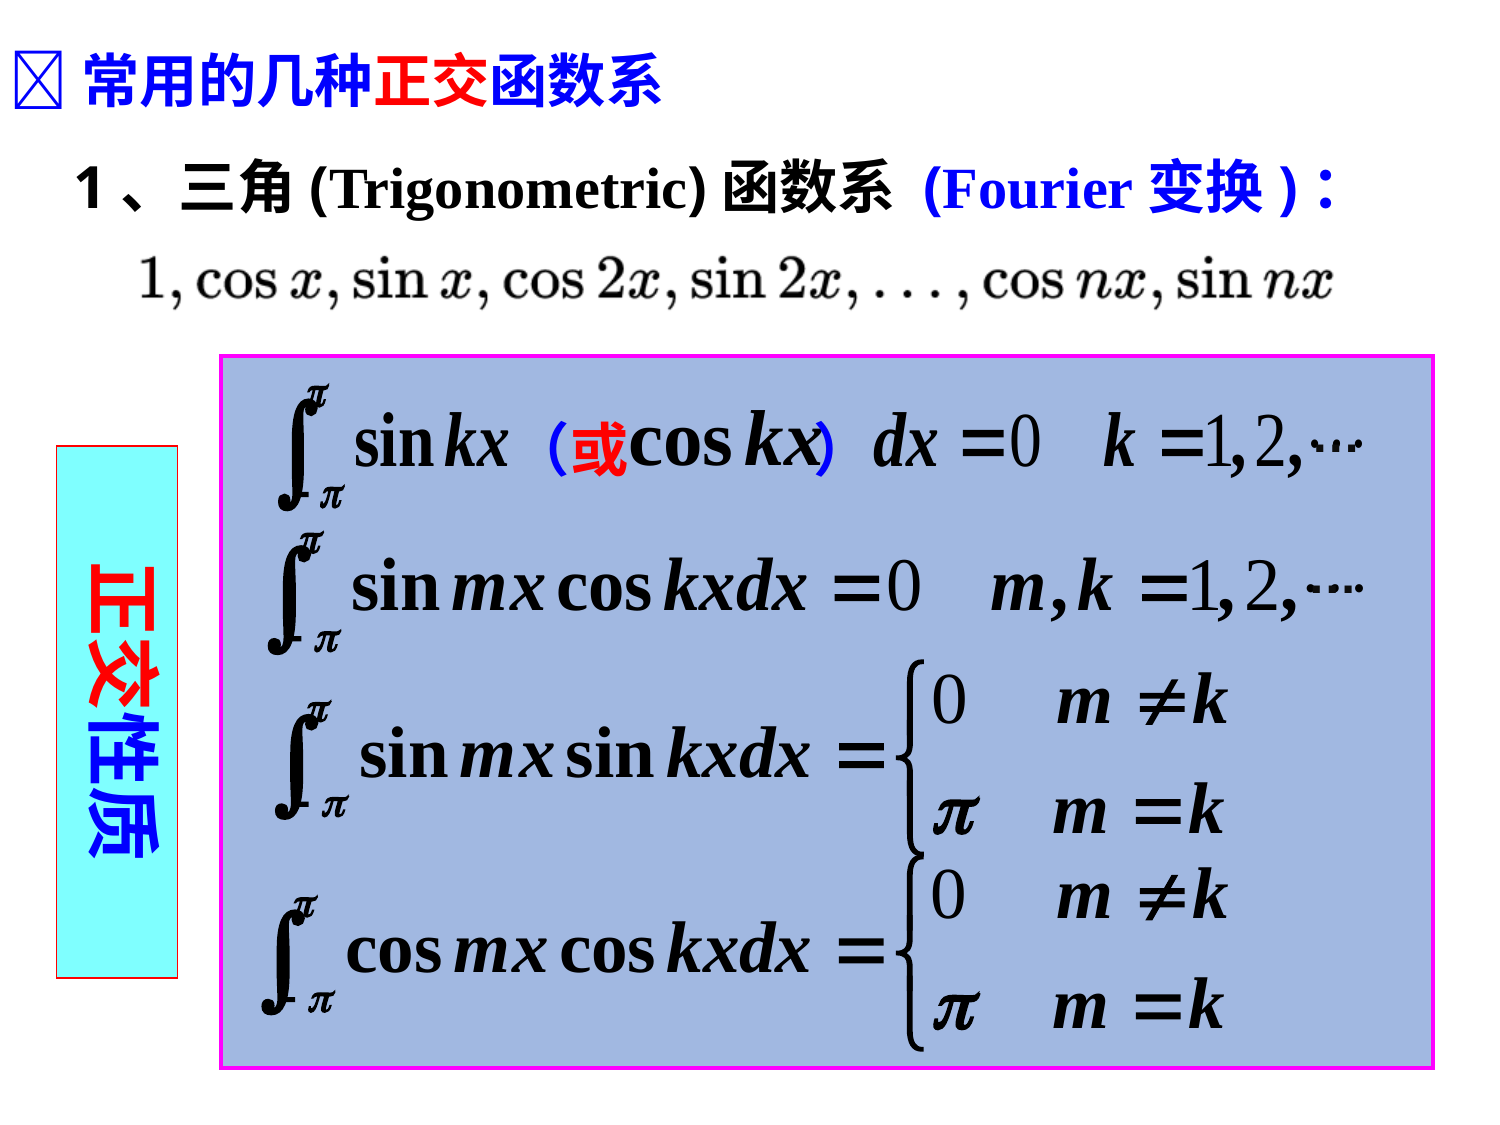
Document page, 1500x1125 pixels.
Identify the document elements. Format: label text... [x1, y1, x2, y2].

text_box 1、三角(Trigonometric)函数系 (Fourier变换)： [0, 142, 1447, 228]
picture [123, 240, 1347, 320]
text_box 常用的几种正交函数系 [0, 36, 680, 122]
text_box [220, 355, 1434, 1069]
text_box 正交性质 [56, 446, 178, 978]
